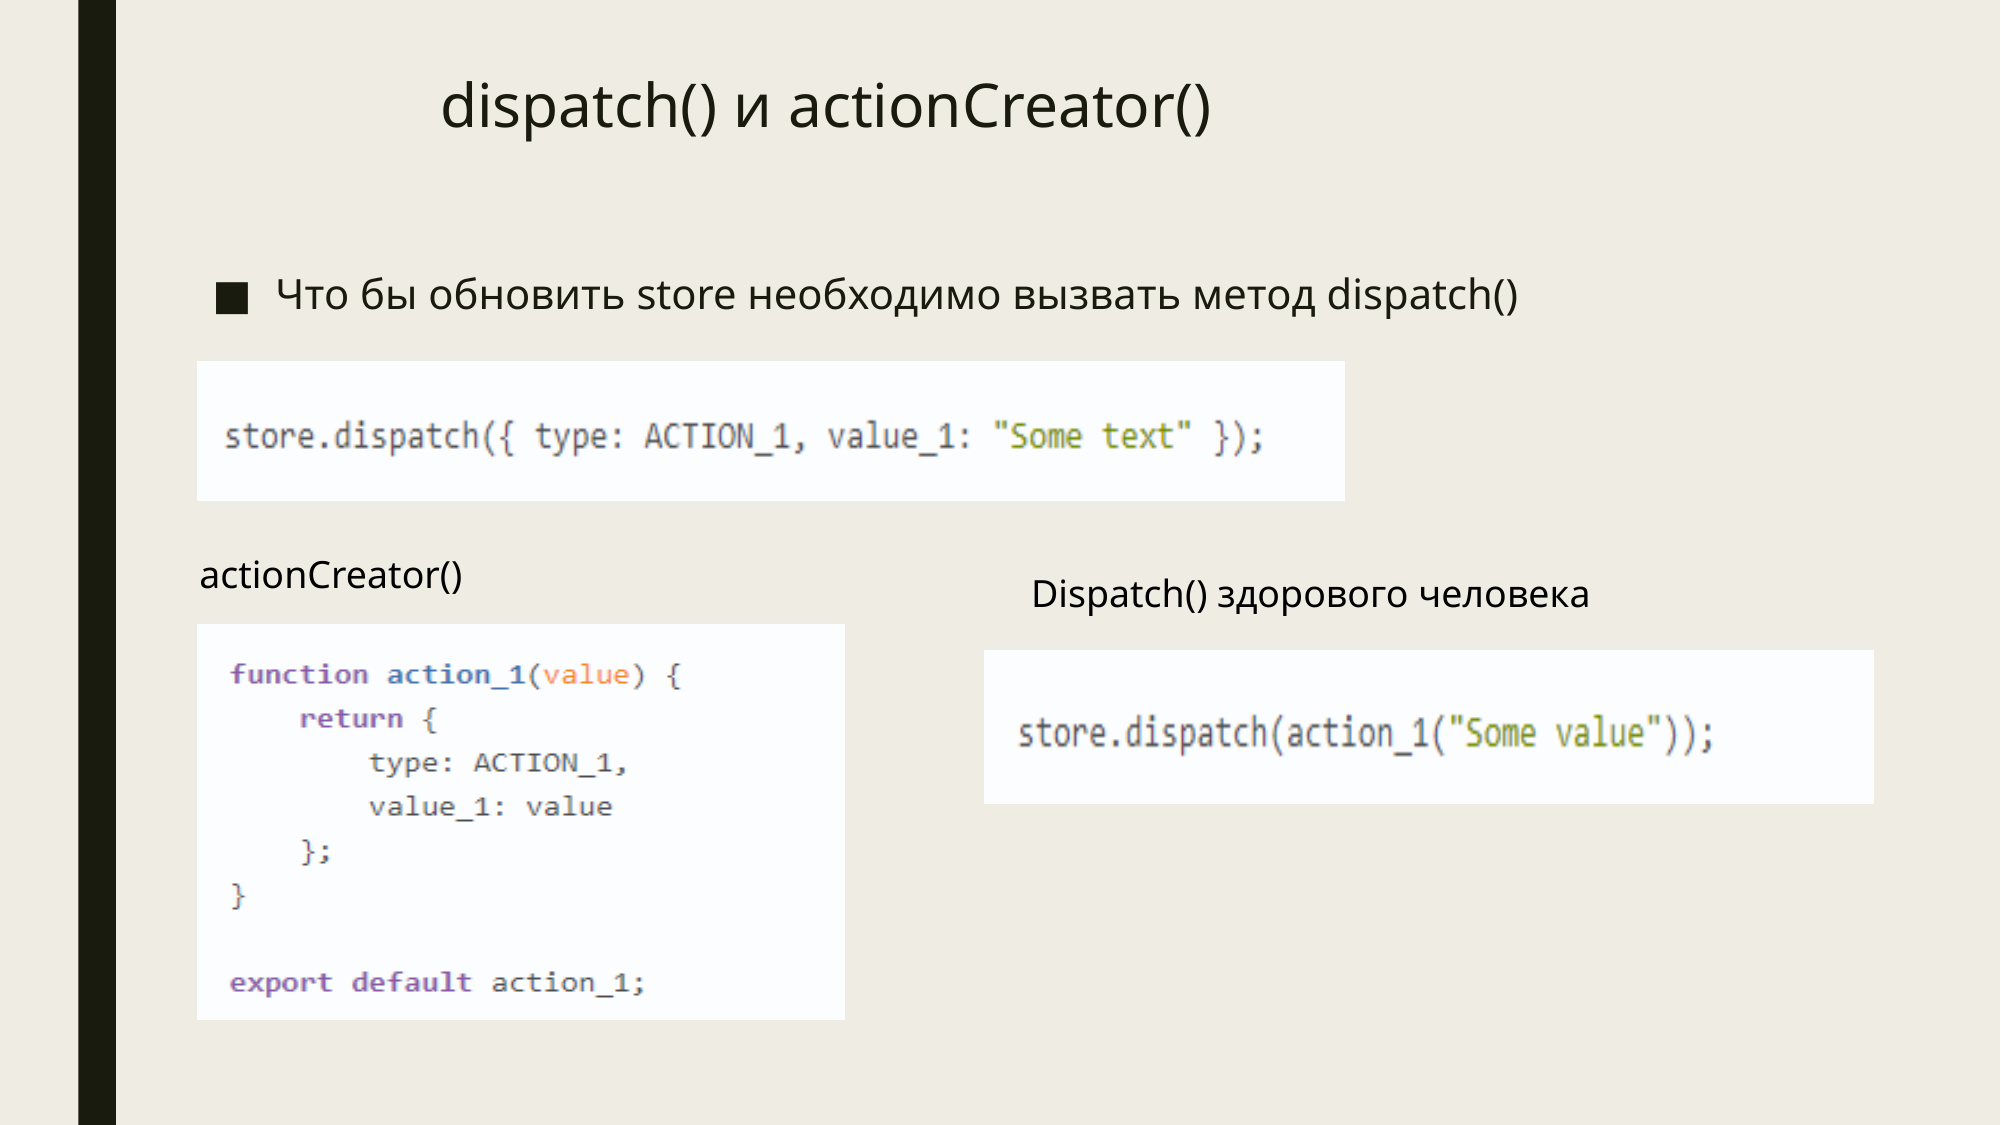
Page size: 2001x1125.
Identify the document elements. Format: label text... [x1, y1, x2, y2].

picture [197, 624, 845, 1020]
text_box Dispatch() здорового человека [1016, 562, 1606, 623]
picture [984, 649, 1874, 805]
title dispatch() и actionCreator() [425, 68, 2000, 223]
list Что бы обновить store необходимо вызвать метод dispatch() [197, 264, 1773, 362]
picture [197, 361, 1345, 501]
text_box actionCreator() [184, 544, 478, 649]
